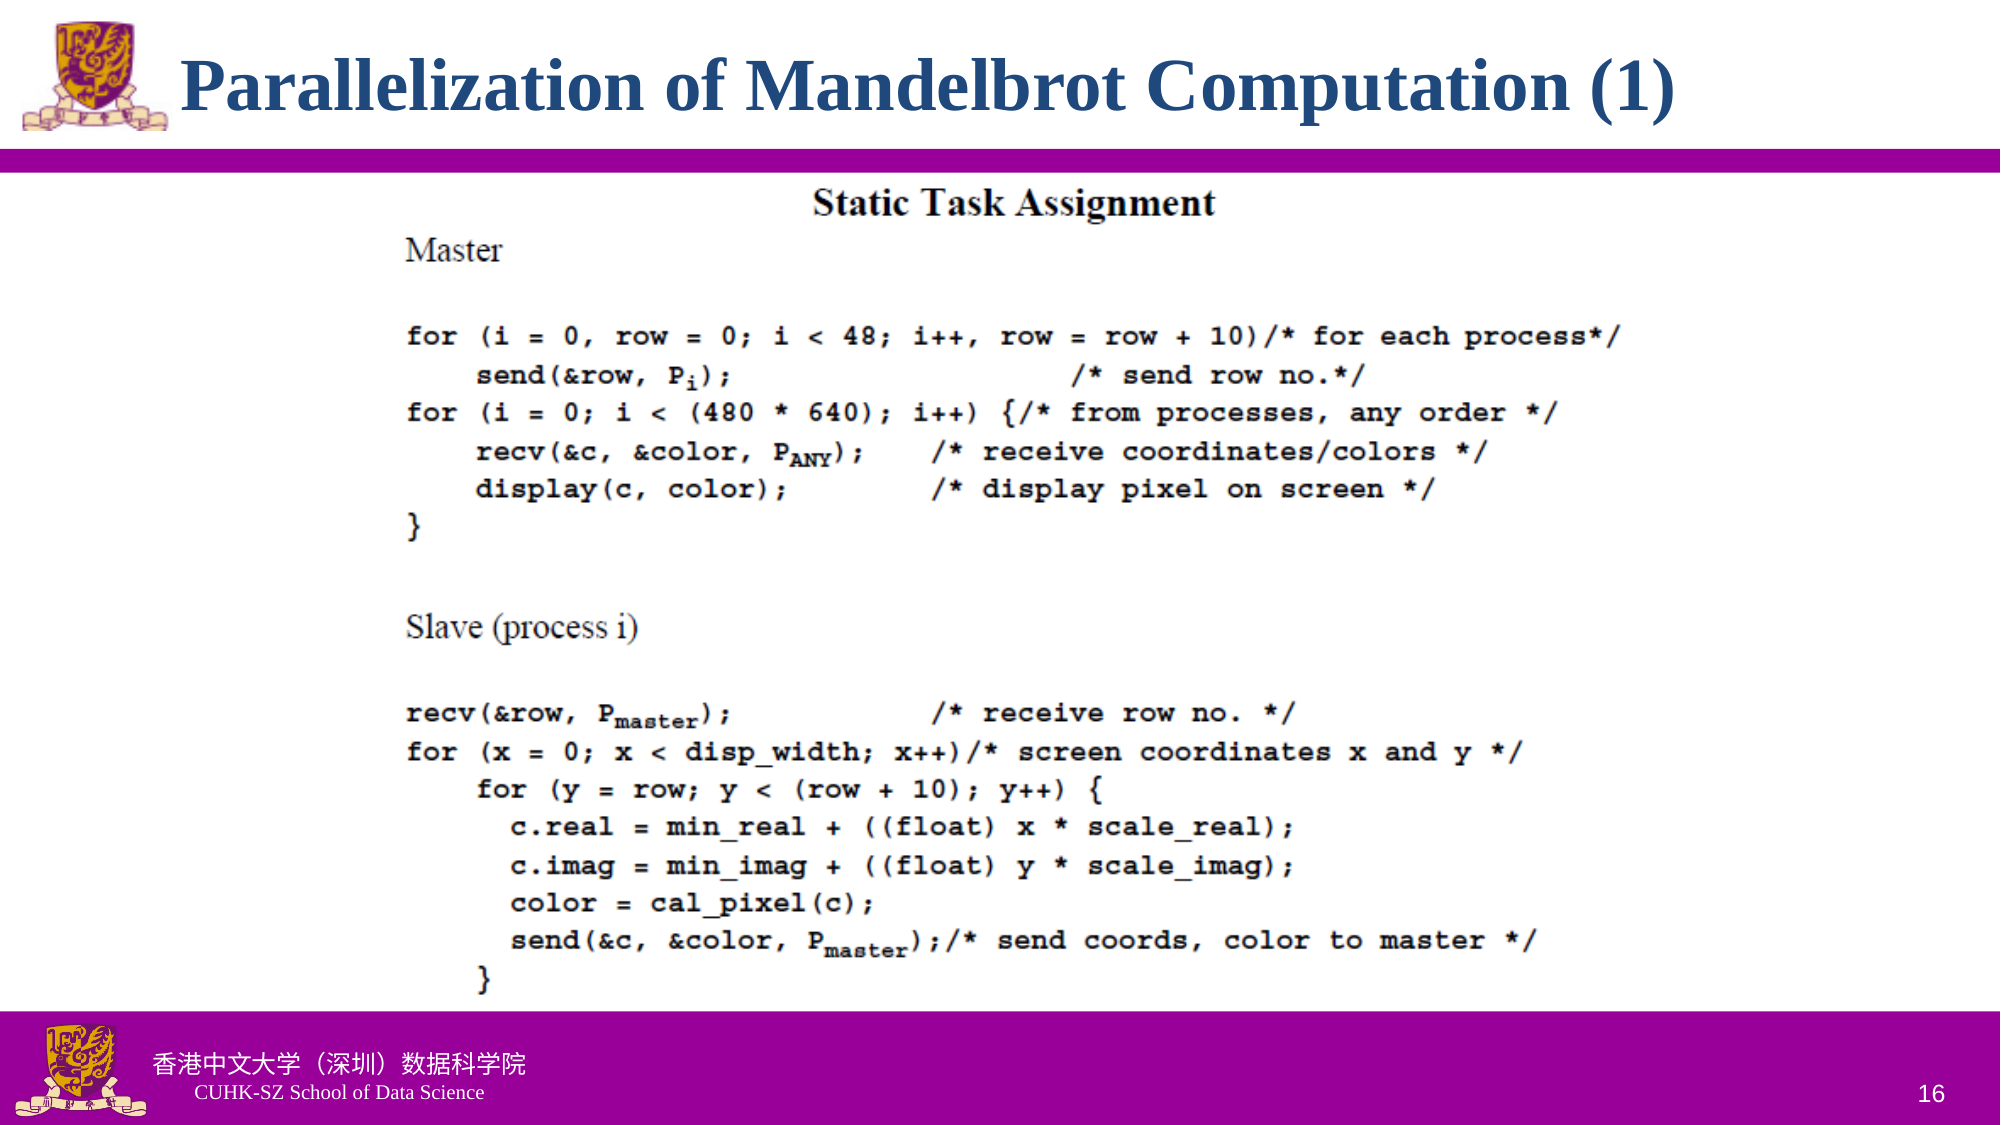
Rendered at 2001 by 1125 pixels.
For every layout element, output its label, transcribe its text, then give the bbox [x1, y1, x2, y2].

picture [14, 1023, 149, 1117]
picture [21, 20, 173, 131]
title Parallelization of Mandelbrot Computation (1) [164, 23, 1721, 138]
slide_number 16 [1493, 1070, 1961, 1125]
picture [377, 177, 1641, 1000]
